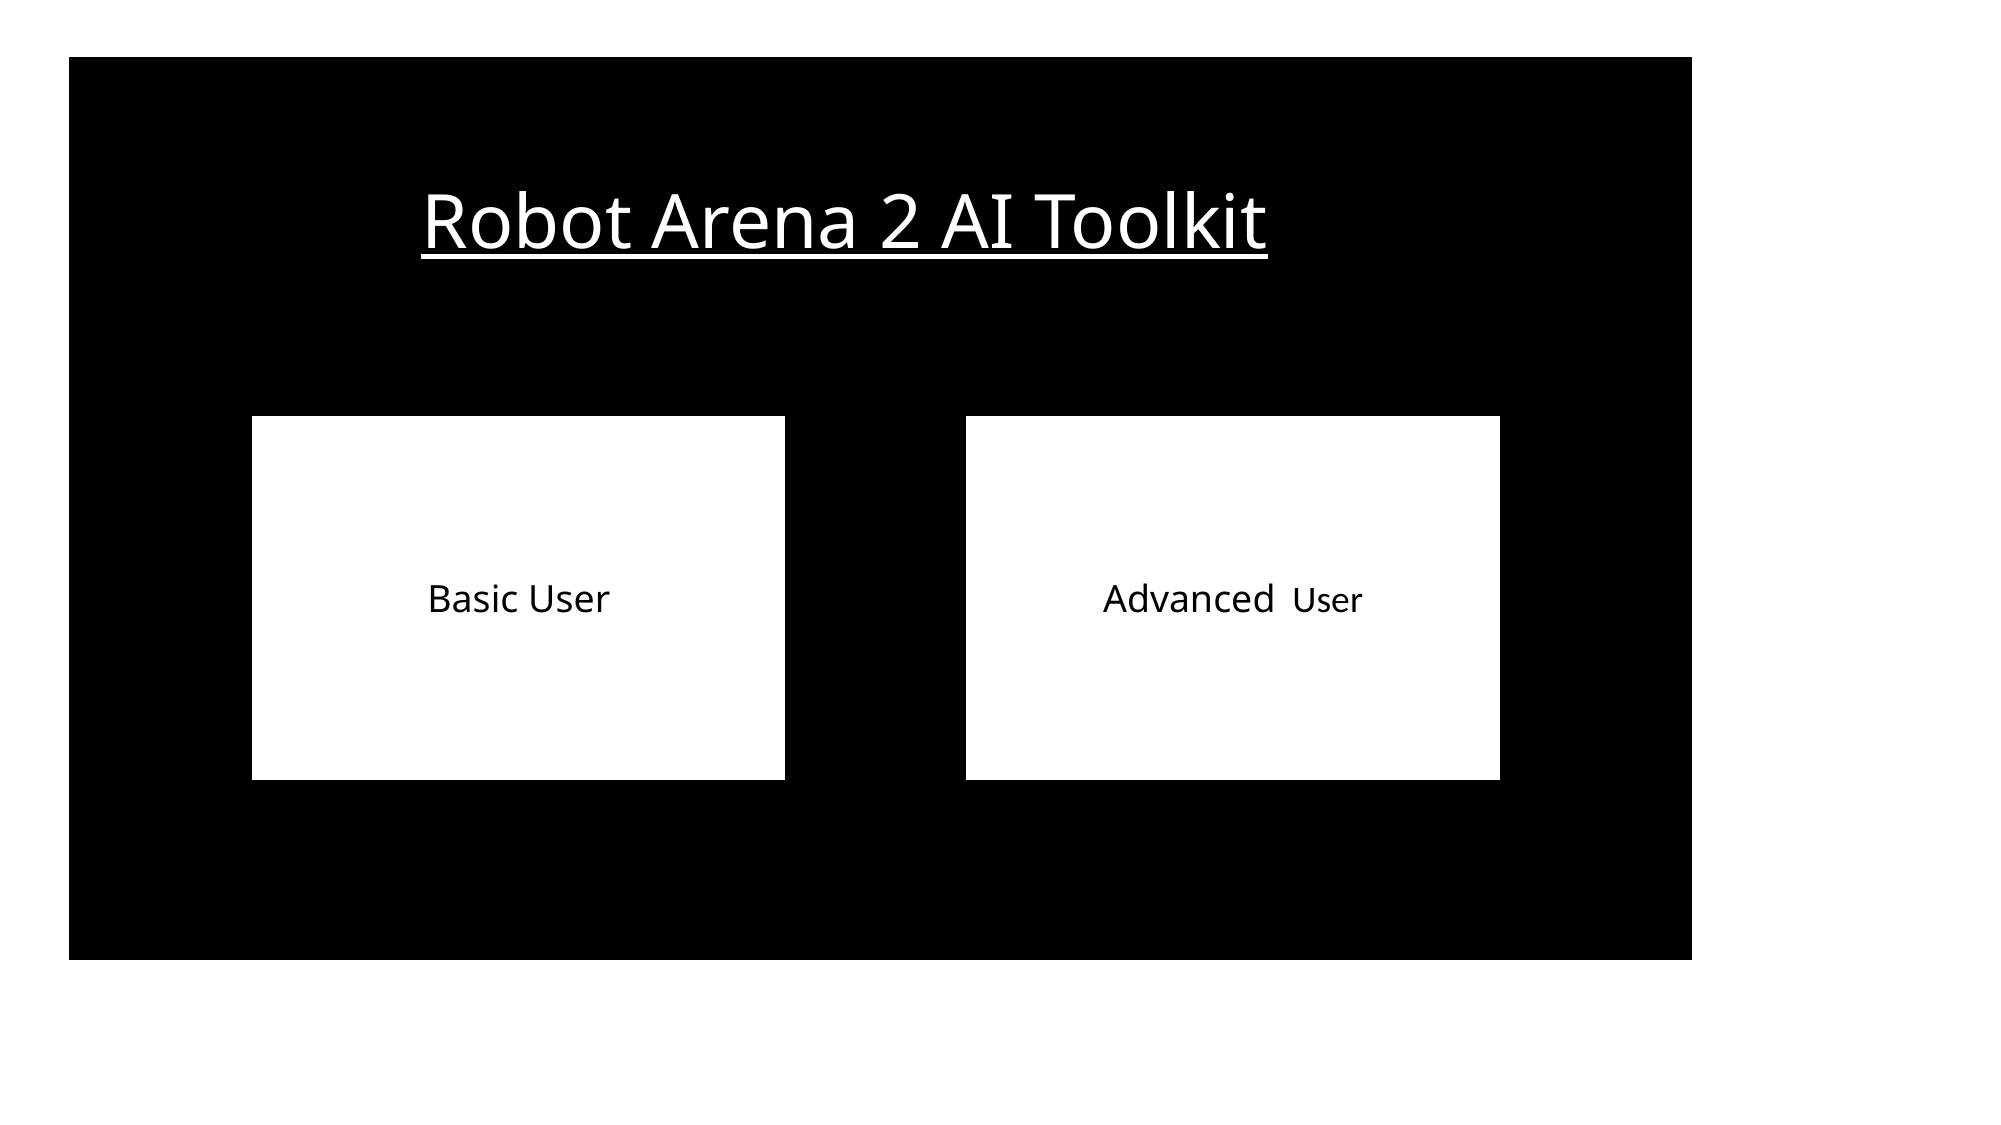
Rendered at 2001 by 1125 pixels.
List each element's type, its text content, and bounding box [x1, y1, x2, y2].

text_box Robot Arena 2 AI Toolkit [406, 165, 1355, 271]
text_box Basic User [252, 416, 785, 780]
text_box Advanced User [966, 416, 1500, 780]
text_box [69, 57, 1692, 960]
